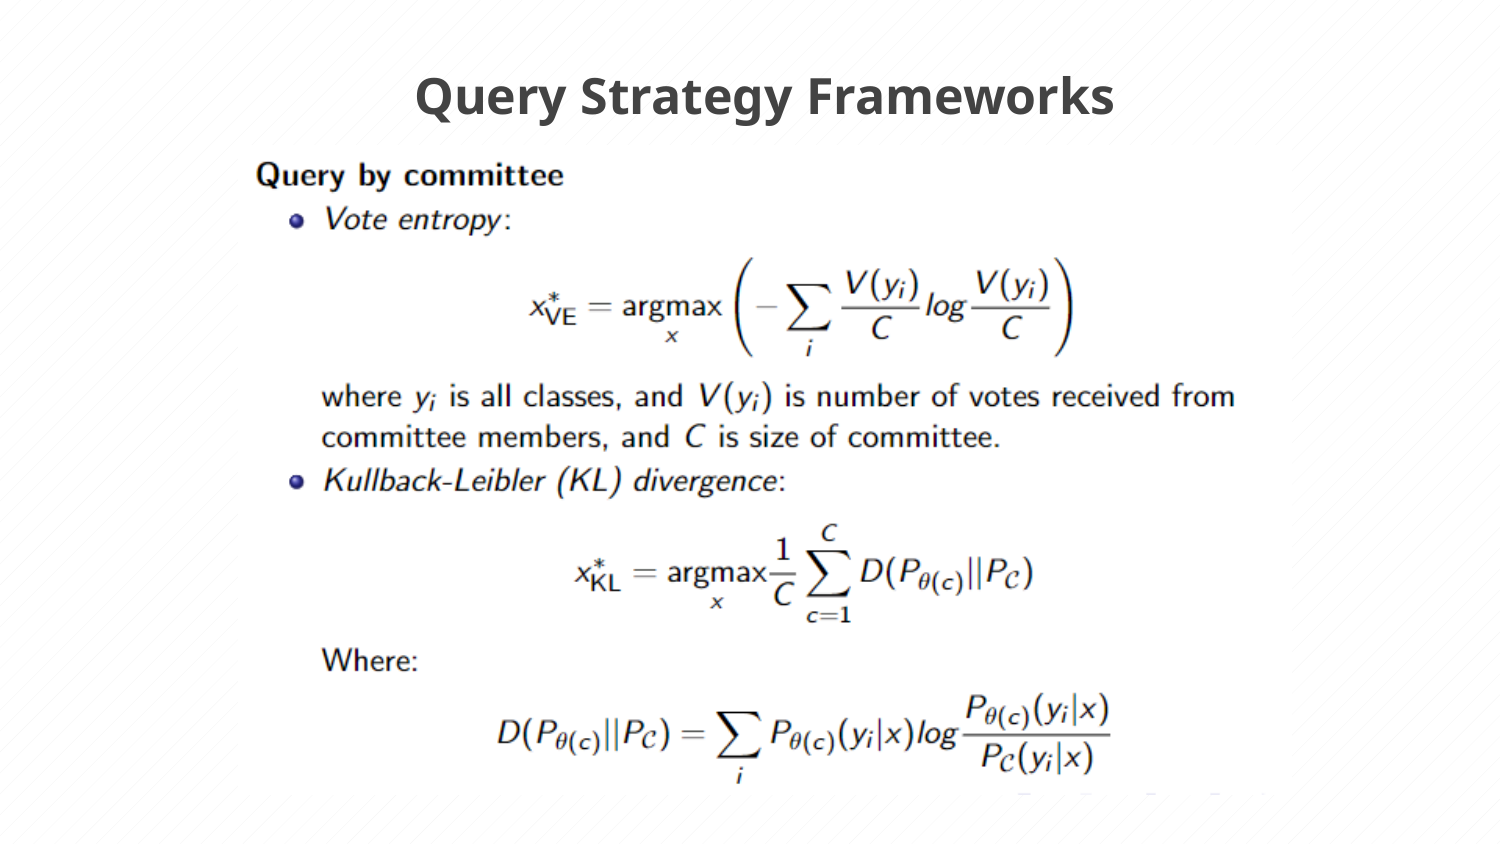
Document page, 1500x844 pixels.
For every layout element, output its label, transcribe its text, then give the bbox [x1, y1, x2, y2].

picture [238, 145, 1292, 795]
text_box Query Strategy Frameworks [337, 49, 1193, 144]
